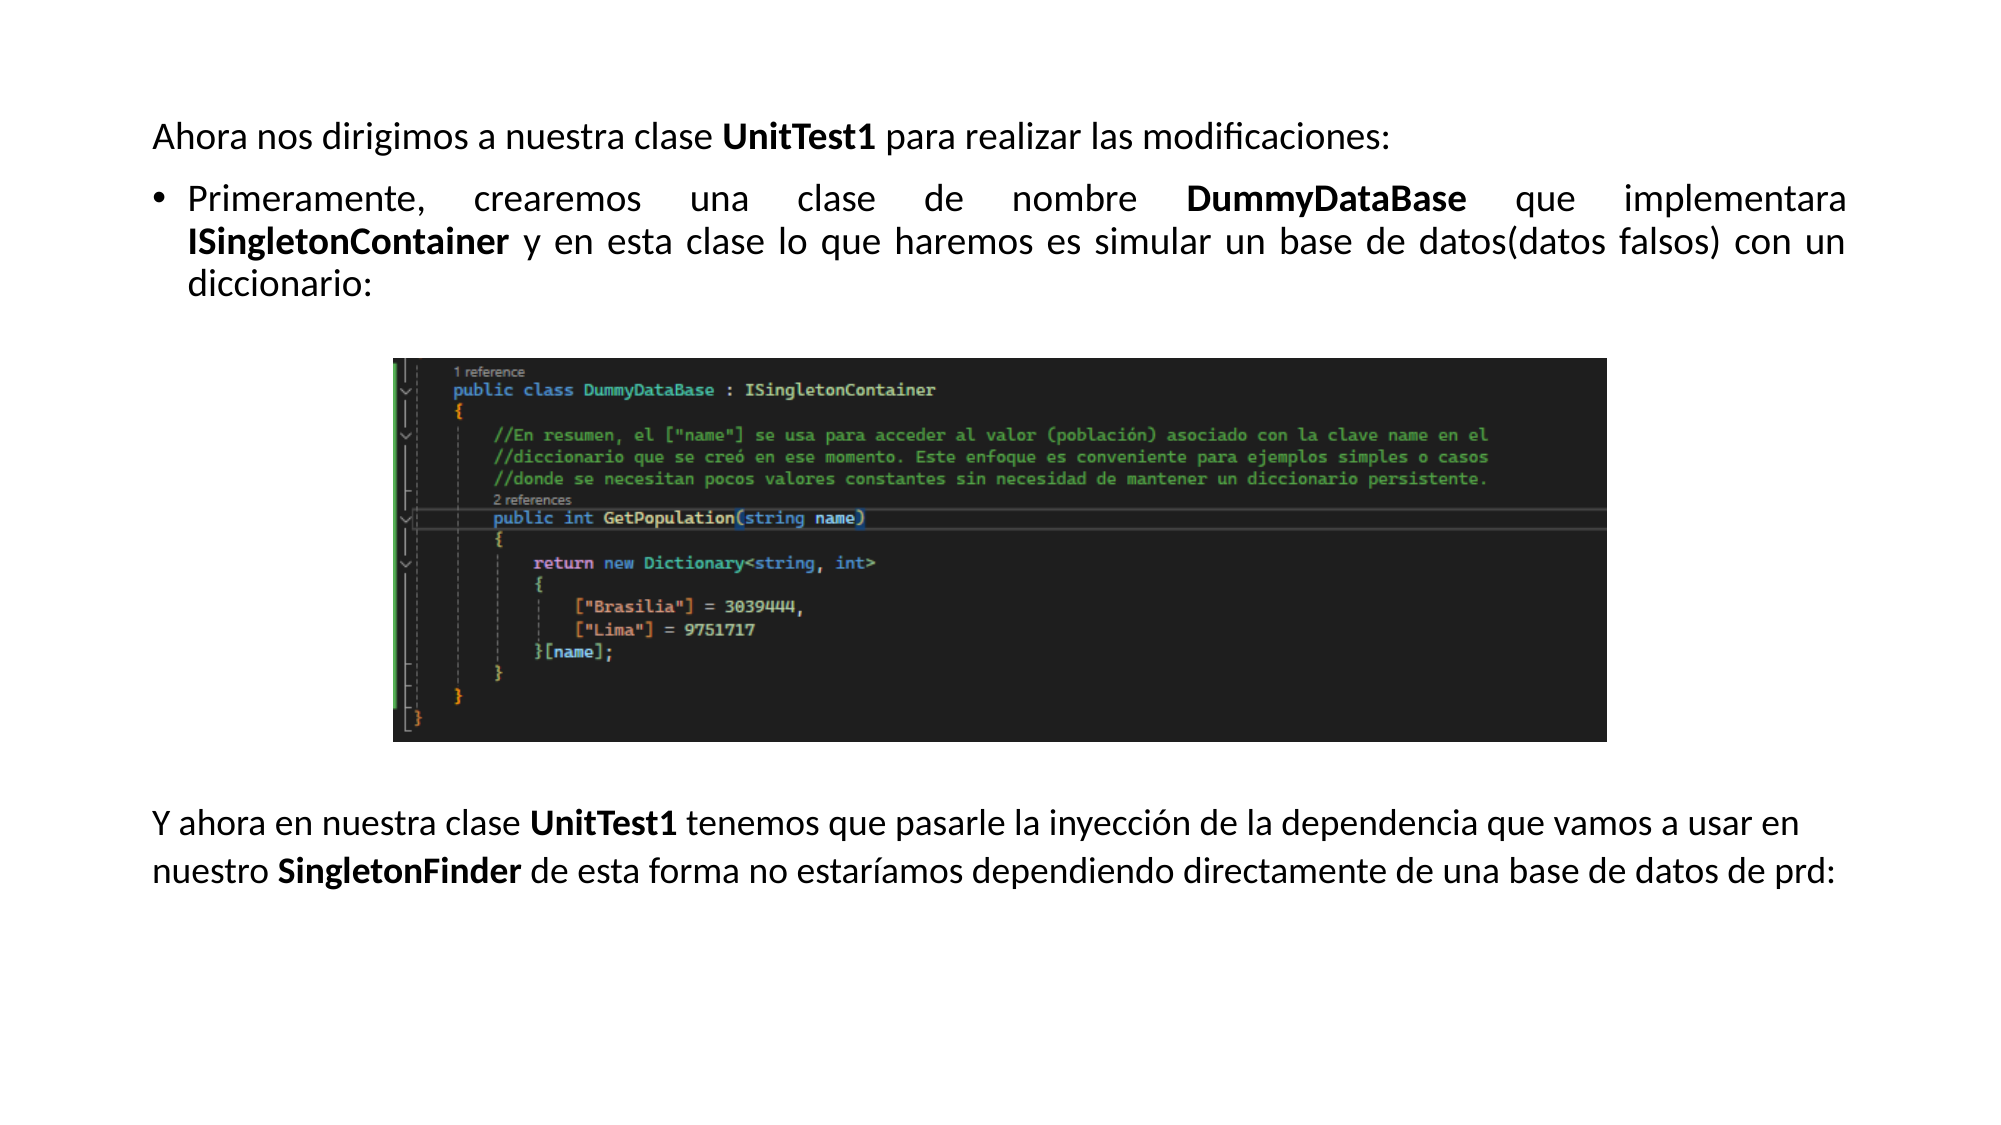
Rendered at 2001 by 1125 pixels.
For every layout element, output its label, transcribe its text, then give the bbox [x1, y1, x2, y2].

picture [393, 358, 1607, 742]
text_box Y ahora en nuestra clase UnitTest1 tenemos que pasarle la inyección de la dependencia que vamos a usar en nuestro SingletonFinder de esta forma no estaríamos dependiendo directamente de una base de datos de prd: [137, 787, 1863, 899]
list Ahora nos dirigimos a nuestra clase UnitTest1 para realizar las modificaciones: Primeramente, crearemos una clase de nombre DummyDataBase que implementara ISingletonContainer y en esta clase lo que haremos es simular un base de datos(datos falsos) con un diccionario: [137, 108, 1863, 313]
